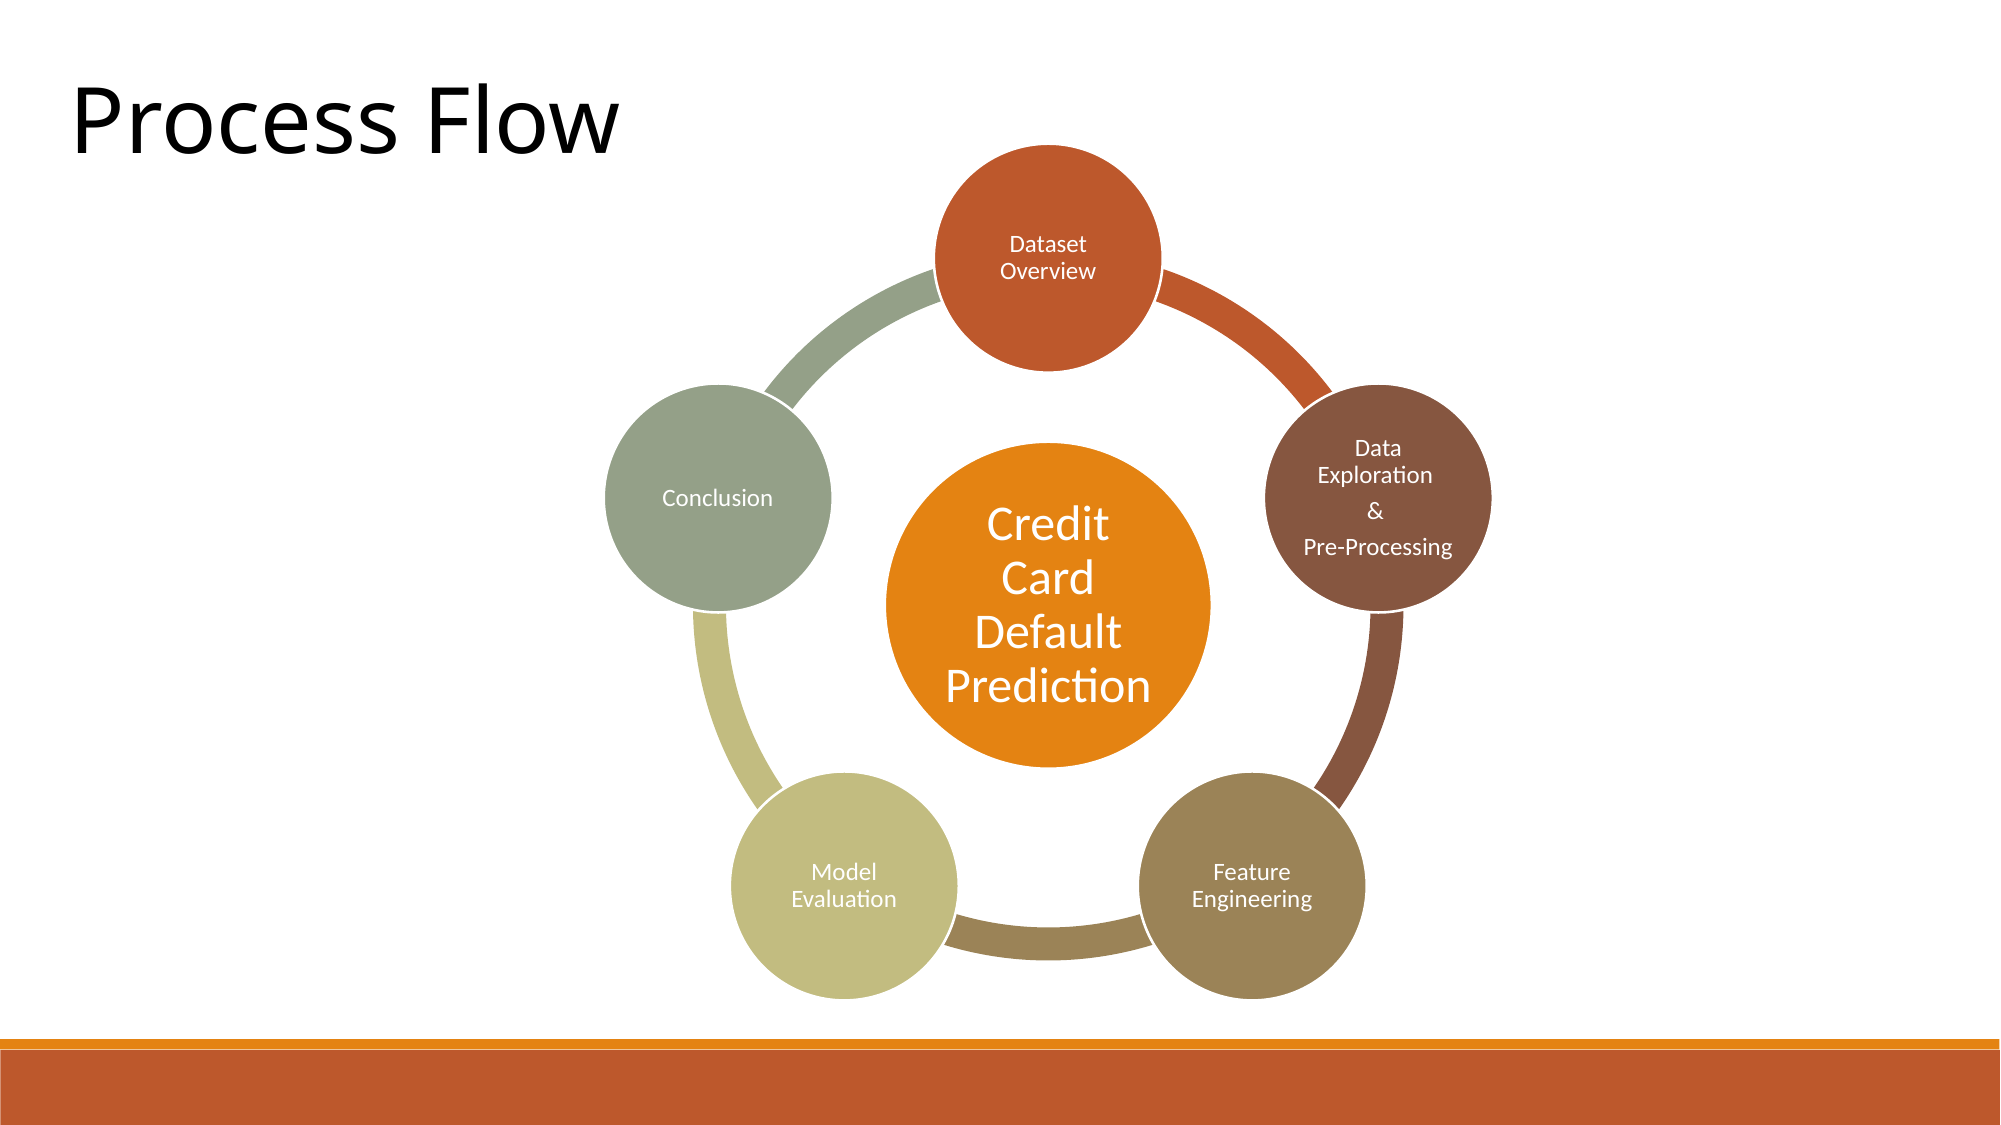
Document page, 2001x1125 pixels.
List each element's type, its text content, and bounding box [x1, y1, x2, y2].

text_box Process Flow [54, 54, 1897, 180]
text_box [332, 142, 1764, 1008]
